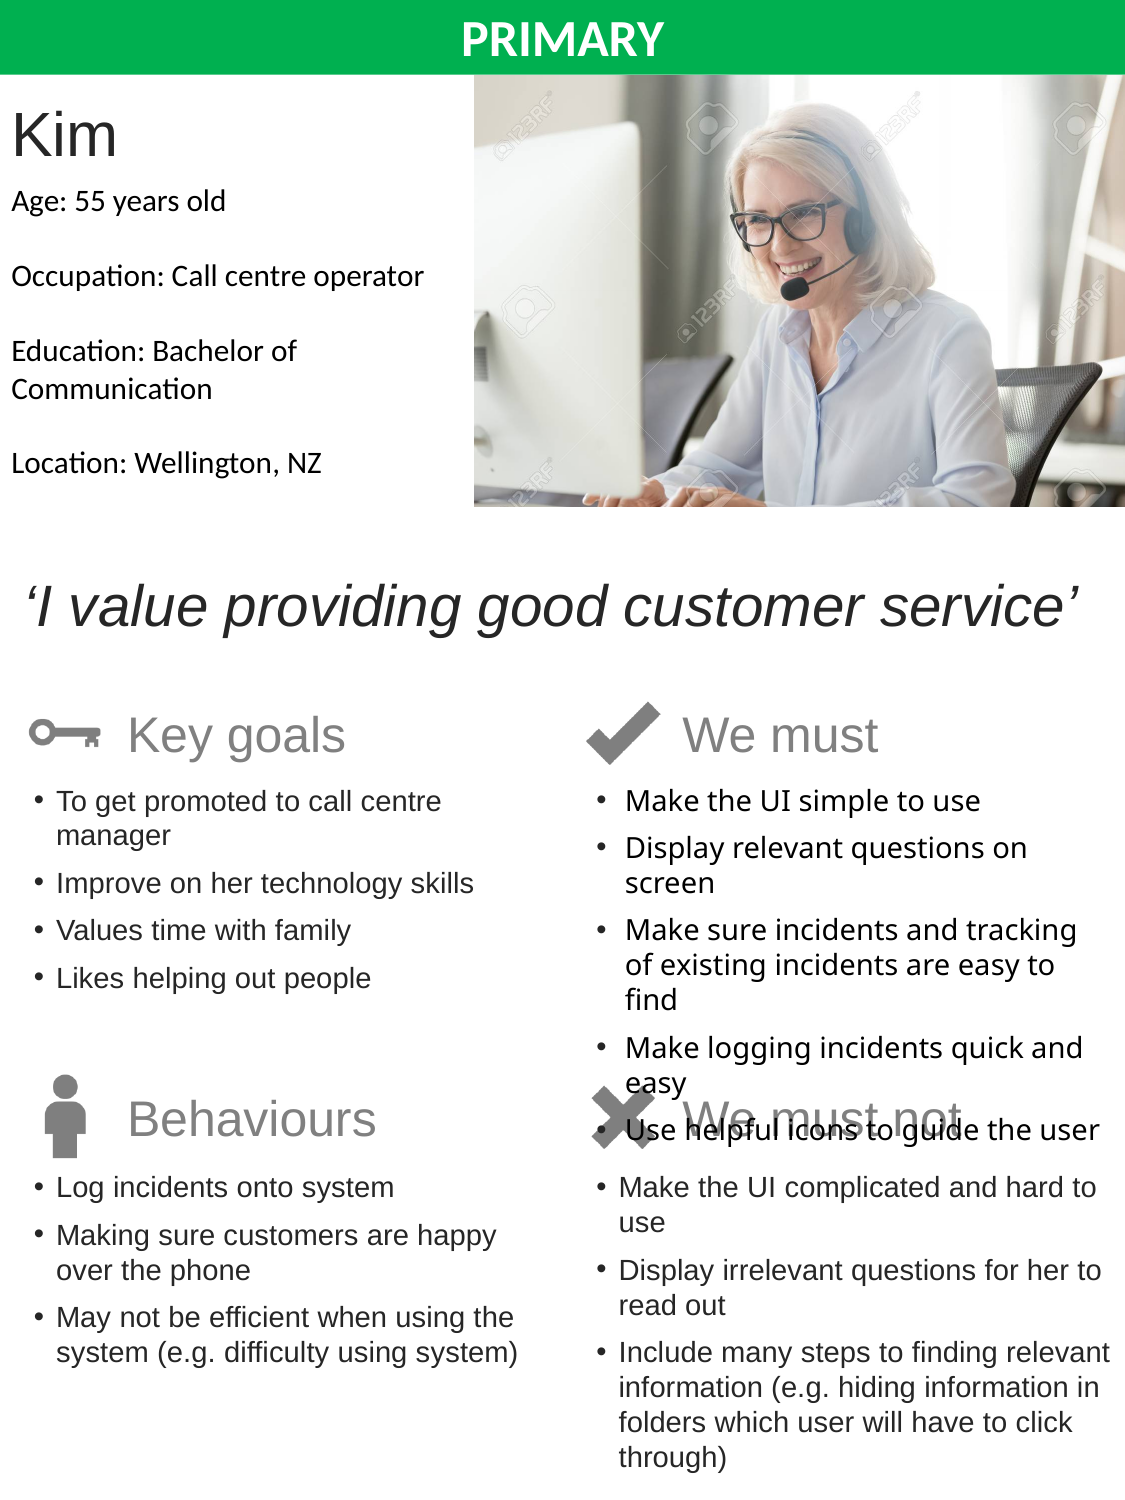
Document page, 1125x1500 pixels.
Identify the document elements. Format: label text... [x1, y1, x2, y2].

text_box Make the UI complicated and hard to use Display irrelevant questions for her to read out Include many steps to finding relevant information (e.g. hiding information in folders which user will have to click through) [588, 1161, 1121, 1500]
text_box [578, 688, 1114, 778]
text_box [20, 1072, 559, 1162]
text_box Make the UI simple to use Display relevant questions on screen Make sure incidents and tracking of existing incidents are easy to find Make logging incidents quick and easy Use helpful icons to guide the user [588, 774, 1121, 1154]
text_box PRIMARY [0, 0, 1125, 75]
text_box Log incidents onto system Making sure customers are happy over the phone May not be efficient when using the system (e.g. difficulty using system) [26, 1170, 558, 1500]
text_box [578, 1072, 1114, 1162]
text_box Age: 55 years old Occupation: Call centre operator Education: Bachelor of Communication Location: Wellington, NZ [3, 173, 495, 600]
picture [474, 75, 1125, 507]
text_box Kim [3, 86, 468, 173]
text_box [20, 688, 559, 778]
text_box To get promoted to call centre manager Improve on her technology skills Values time with family Likes helping out people [26, 786, 558, 1072]
text_box ‘I value providing good customer service’ [16, 560, 1125, 646]
